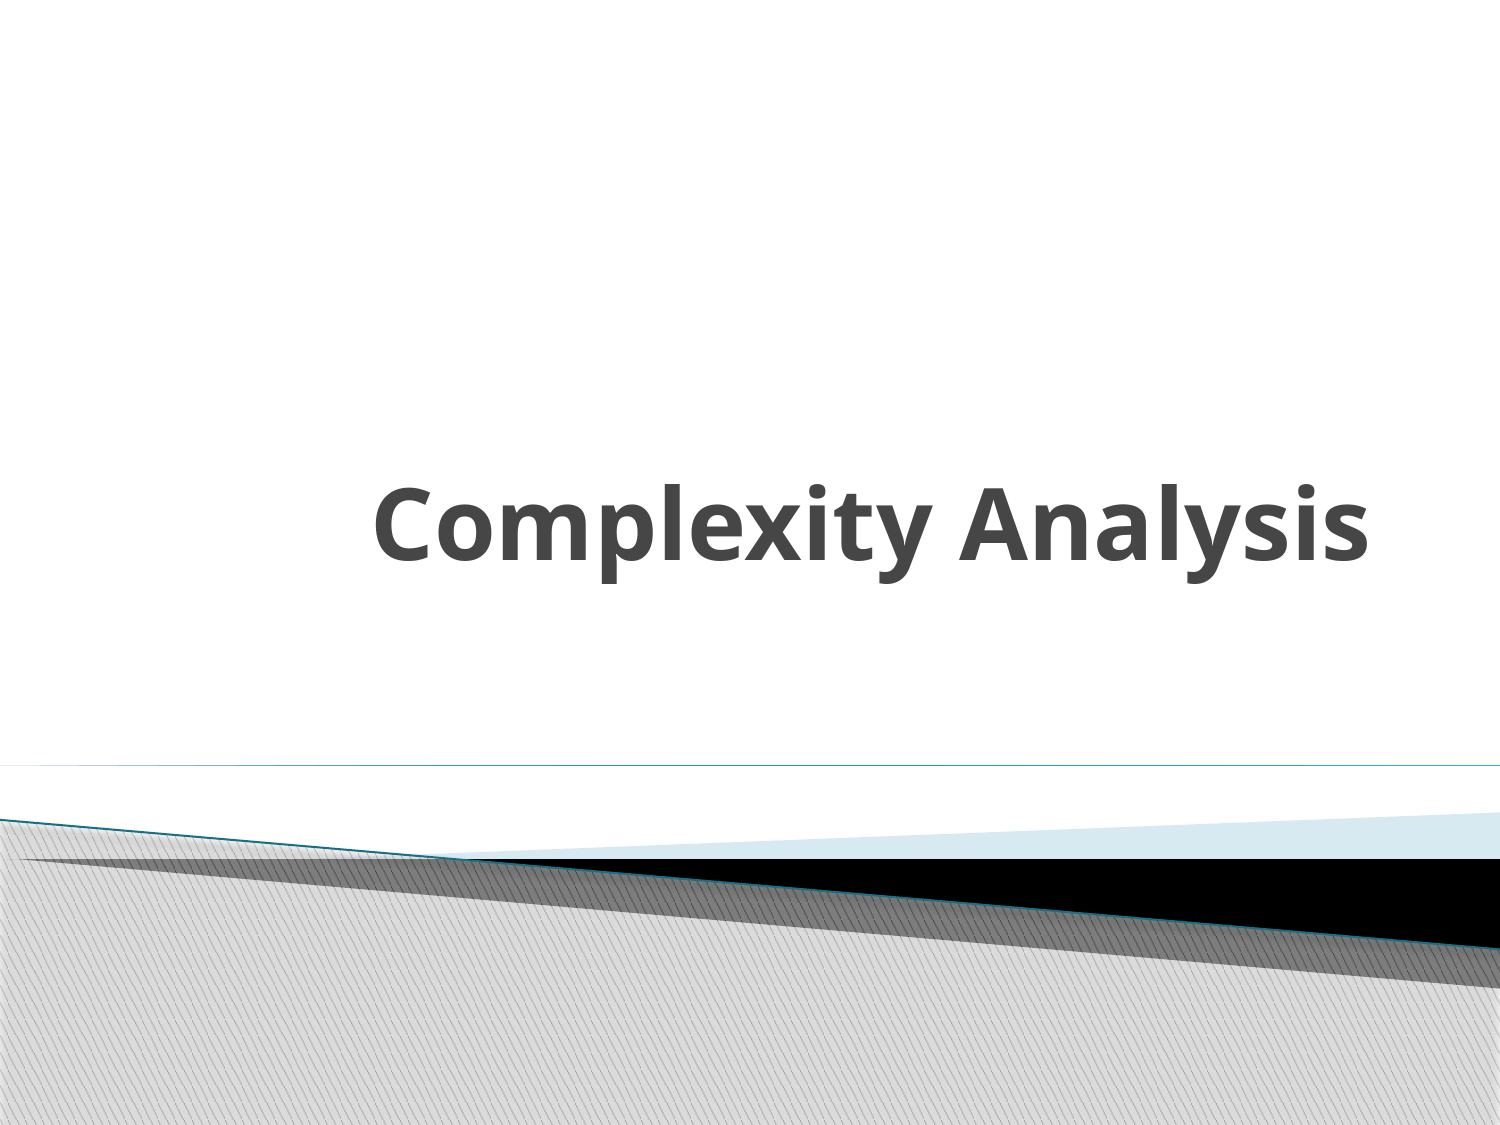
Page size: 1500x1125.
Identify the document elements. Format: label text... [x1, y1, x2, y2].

title Complexity Analysis [112, 287, 1388, 588]
picture [5, 859, 1500, 989]
